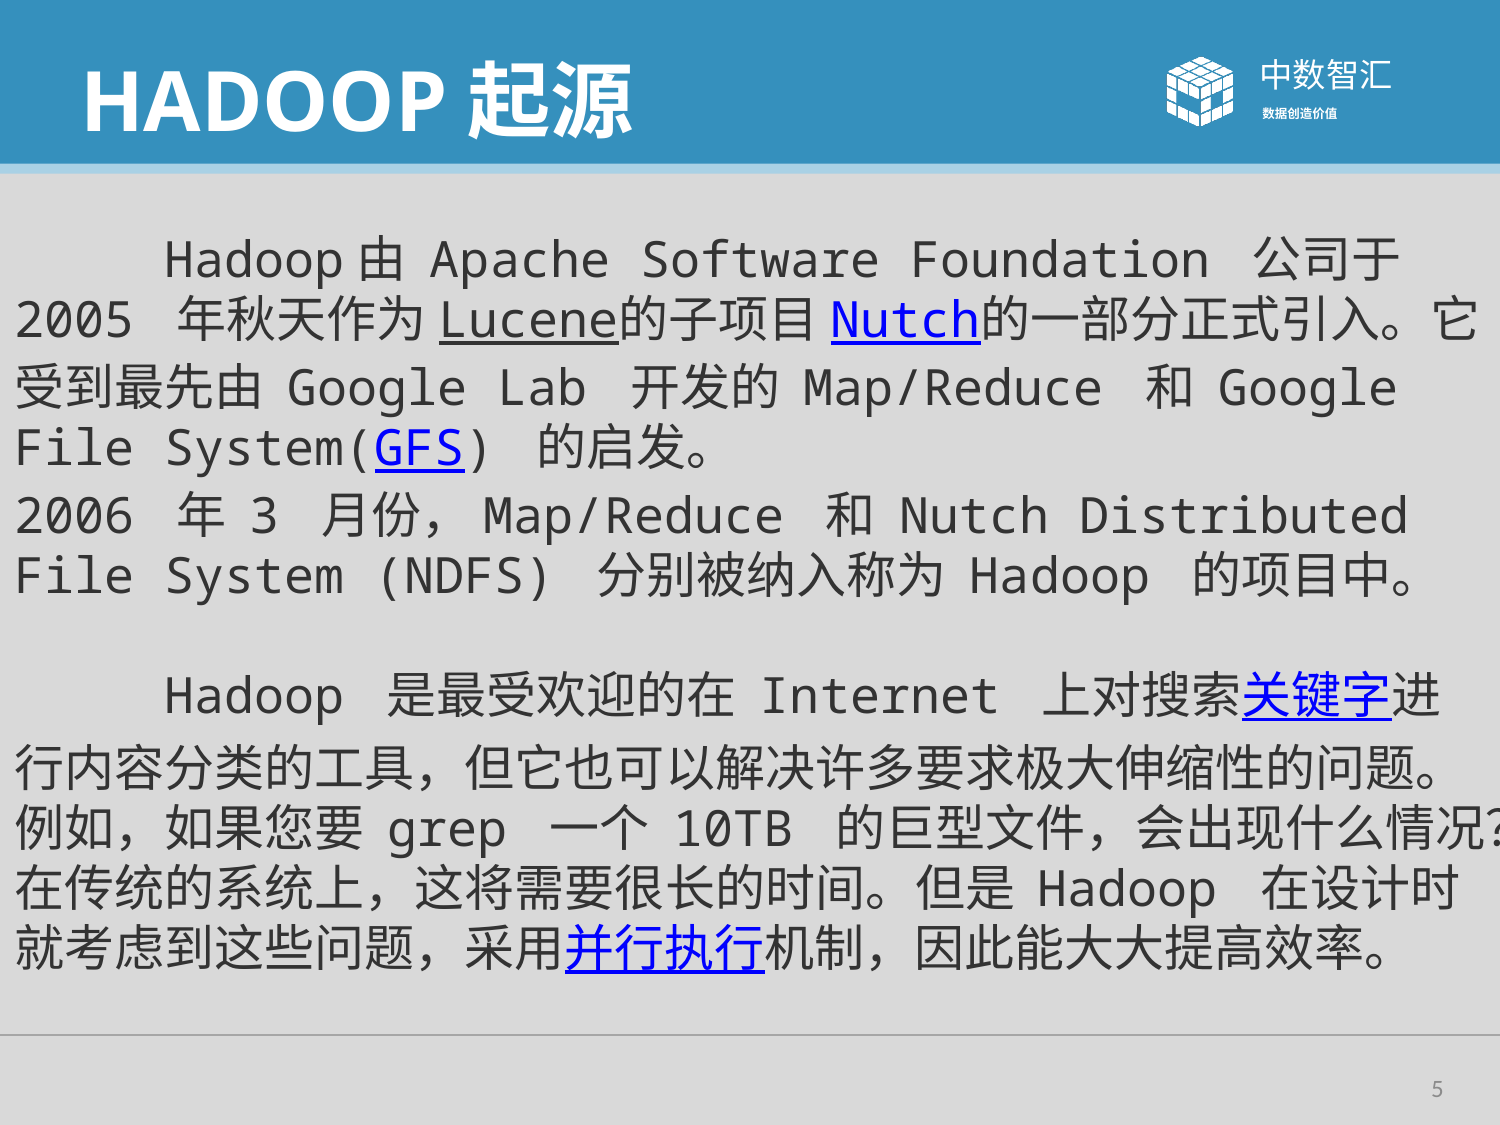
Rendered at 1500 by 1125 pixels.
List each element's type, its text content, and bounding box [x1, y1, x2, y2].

text_box Hadoop由 Apache Software Foundation 公司于 2005 年秋天作为Lucene的子项目Nutch的一部分正式引入。它受到最先由 Google Lab 开发的 Map/Reduce 和 Google File System(GFS) 的启发。 2006 年 3 月份，Map/Reduce 和 Nutch Distributed File System (NDFS) 分别被纳入称为 Hadoop 的项目中。 Hadoop 是最受欢迎的在 Internet 上对搜索关键字进行内容分类的工具，但它也可以解决许多要求极大伸缩性的问题。例如，如果您要 grep 一个 10TB 的巨型文件，会出现什么情况？在传统的系统上，这将需要很长的时间。但是 Hadoop 在设计时就考虑到这些问题，采用并行执行机制，因此能大大提高效率。 [0, 219, 1500, 997]
title HADOOP起源 [64, 30, 778, 156]
picture [1160, 52, 1238, 133]
slide_number 5 [1397, 1057, 1459, 1118]
